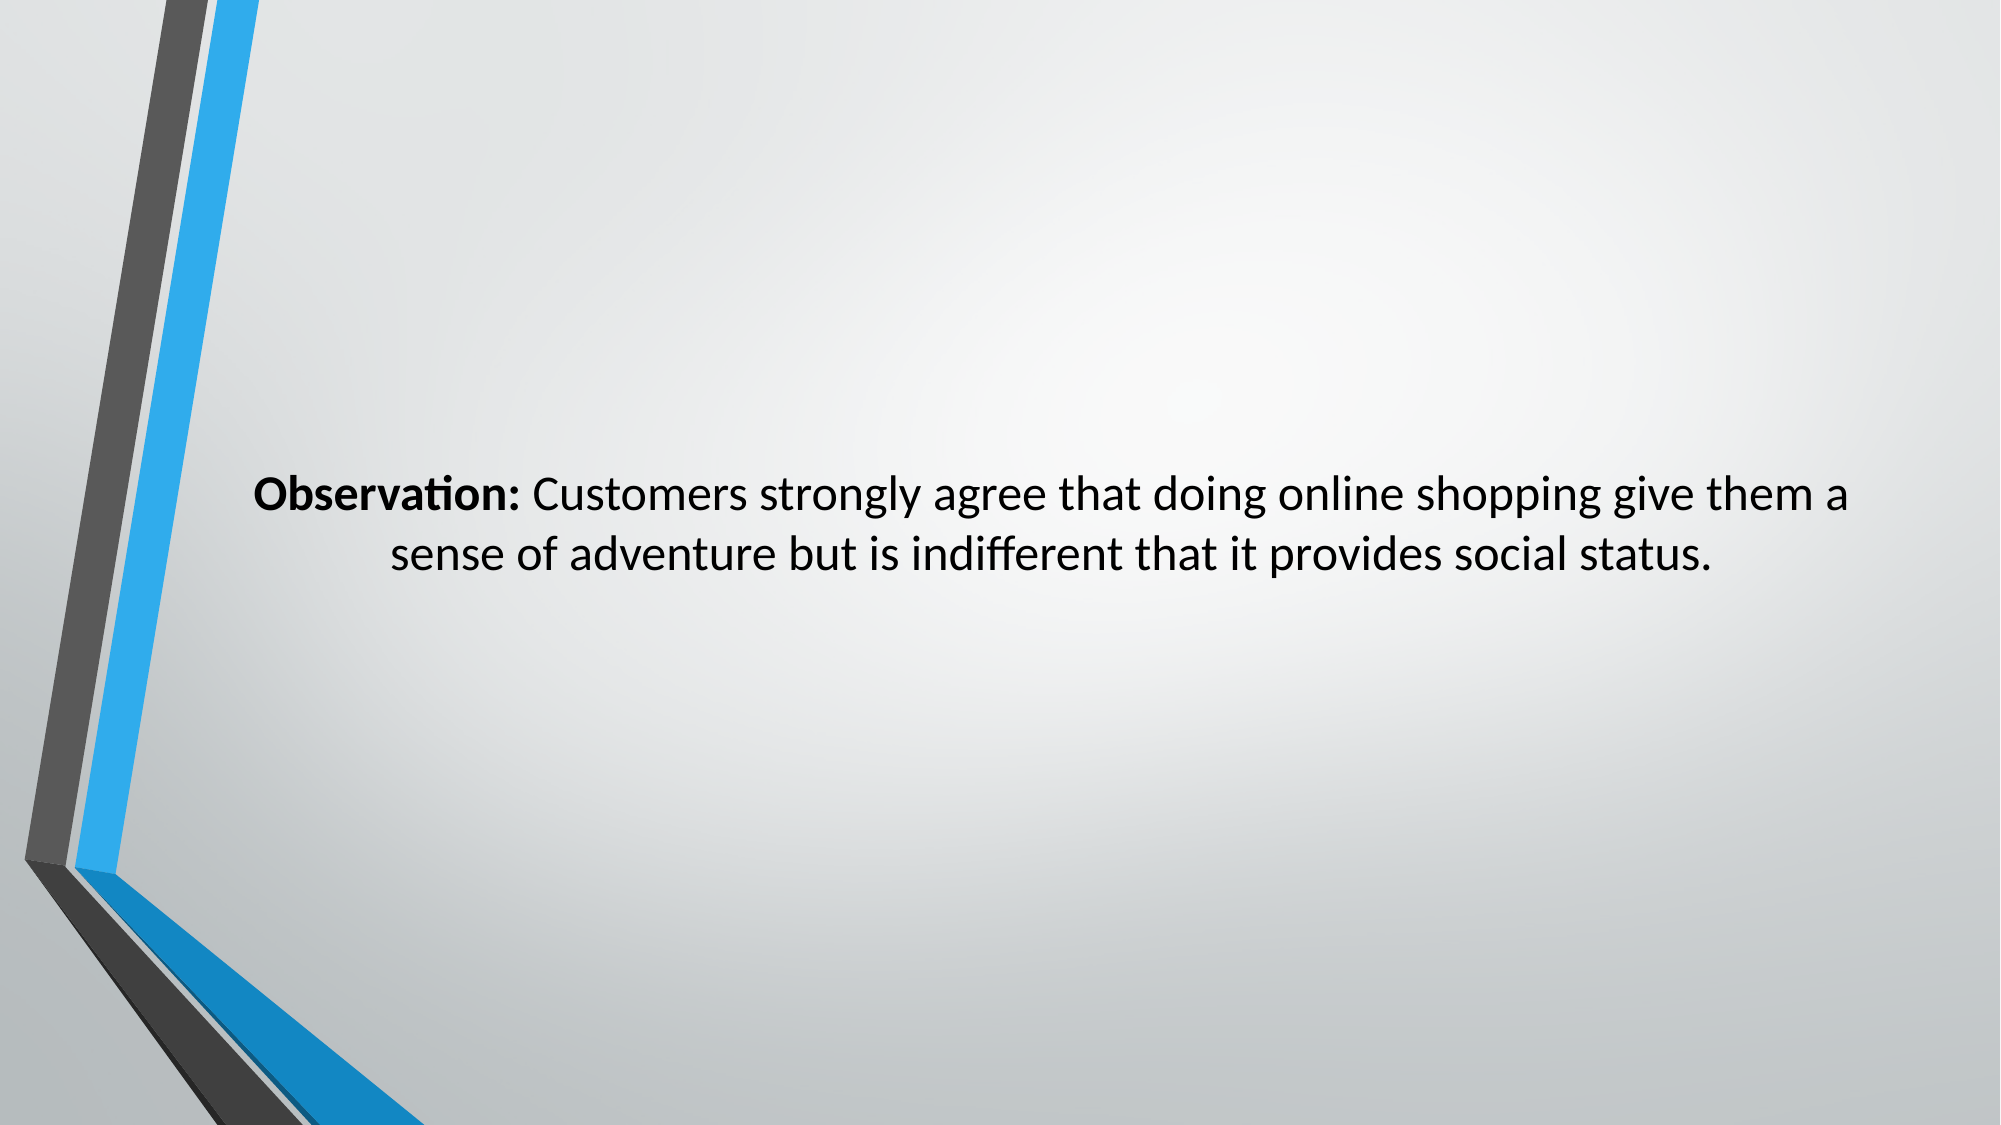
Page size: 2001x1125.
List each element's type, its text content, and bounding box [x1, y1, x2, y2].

title Observation: Customers strongly agree that doing online shopping give them a sense of adventure but is indifferent that it provides social status. [229, 407, 1874, 695]
